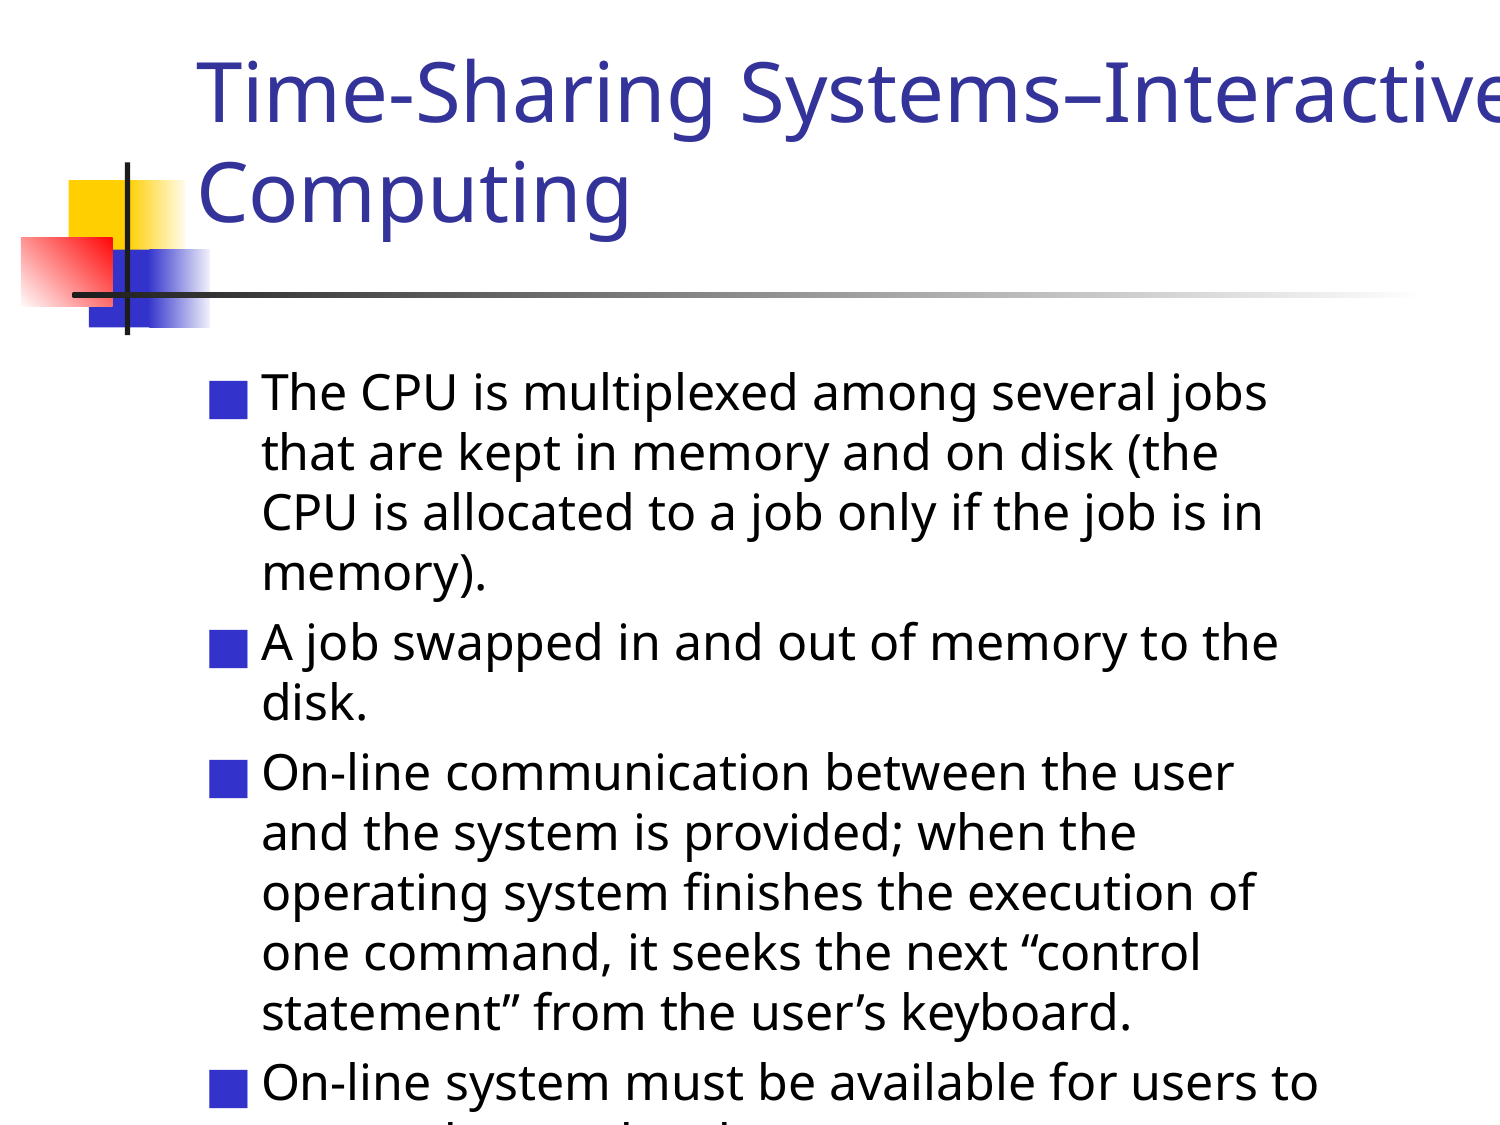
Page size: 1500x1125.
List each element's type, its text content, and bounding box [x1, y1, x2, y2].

list The CPU is multiplexed among several jobs that are kept in memory and on disk (the CPU is allocated to a job only if the job is in memory). A job swapped in and out of memory to the disk. On-line communication between the user and the system is provided; when the operating system finishes the execution of one command, it seeks the next “control statement” from the user’s keyboard. On-line system must be available for users to access data and code. [189, 352, 1343, 1028]
title Time-Sharing Systems–Interactive Computing [181, 172, 1500, 248]
